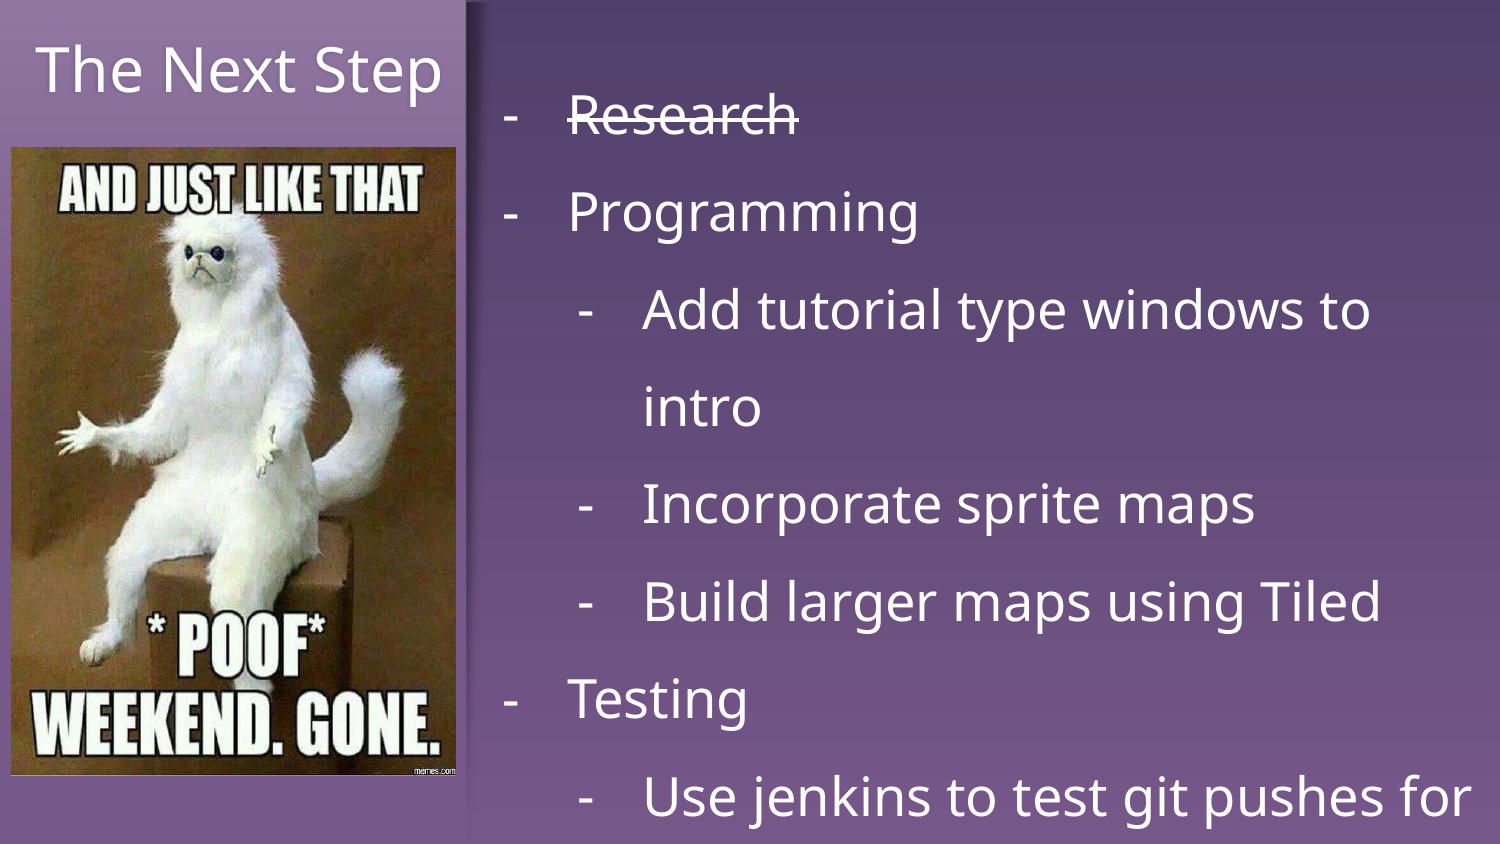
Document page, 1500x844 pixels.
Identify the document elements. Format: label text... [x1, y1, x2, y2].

picture [10, 147, 456, 776]
list Research Programming Add tutorial type windows to intro Incorporate sprite maps Build larger maps using Tiled Testing Use jenkins to test git pushes for compile errors [492, 47, 1500, 775]
title The Next Step [22, 29, 445, 141]
